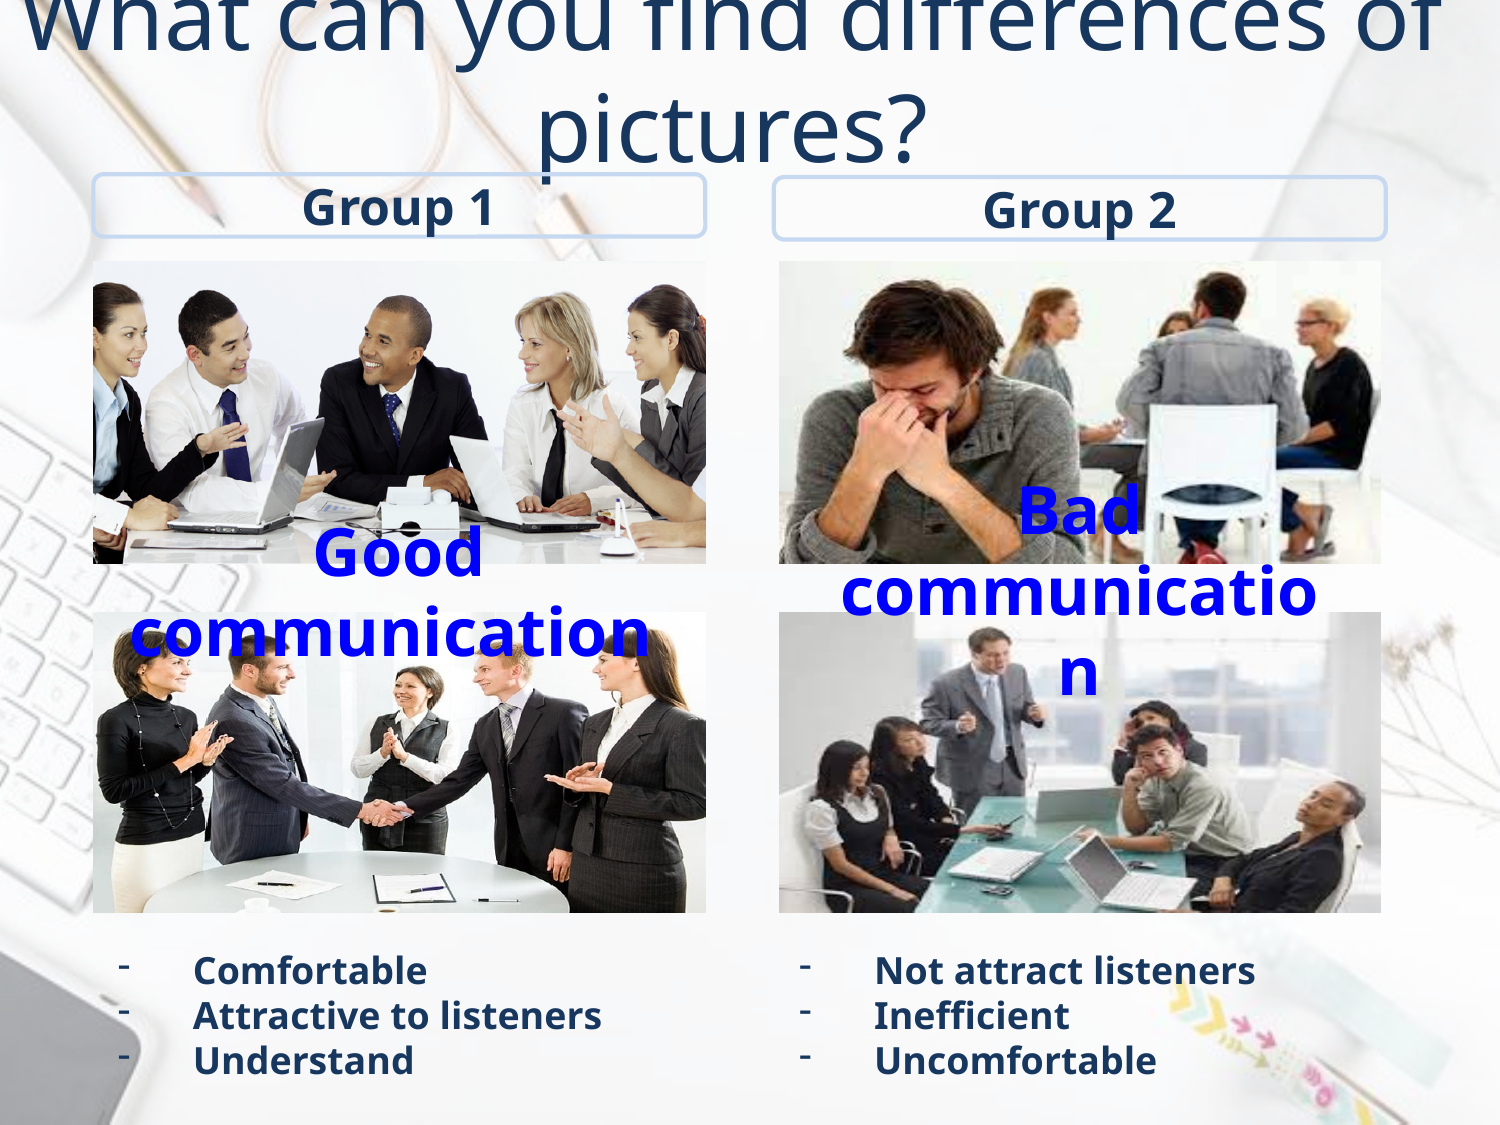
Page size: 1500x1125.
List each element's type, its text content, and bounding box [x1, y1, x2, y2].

title What can you find differences of pictures? [0, 0, 1463, 138]
picture [93, 612, 706, 913]
text_box Not attract listeners Inefficient Uncomfortable [772, 935, 1389, 1125]
text_box Comfortable Attractive to listeners Understand [91, 935, 708, 1125]
text_box Good communication [91, 568, 708, 613]
picture [778, 261, 1381, 564]
text_box Bad communication [795, 571, 1364, 610]
picture [778, 612, 1381, 913]
text_box Group 1 [91, 172, 708, 239]
picture [93, 261, 706, 564]
text_box Group 2 [771, 174, 1388, 242]
